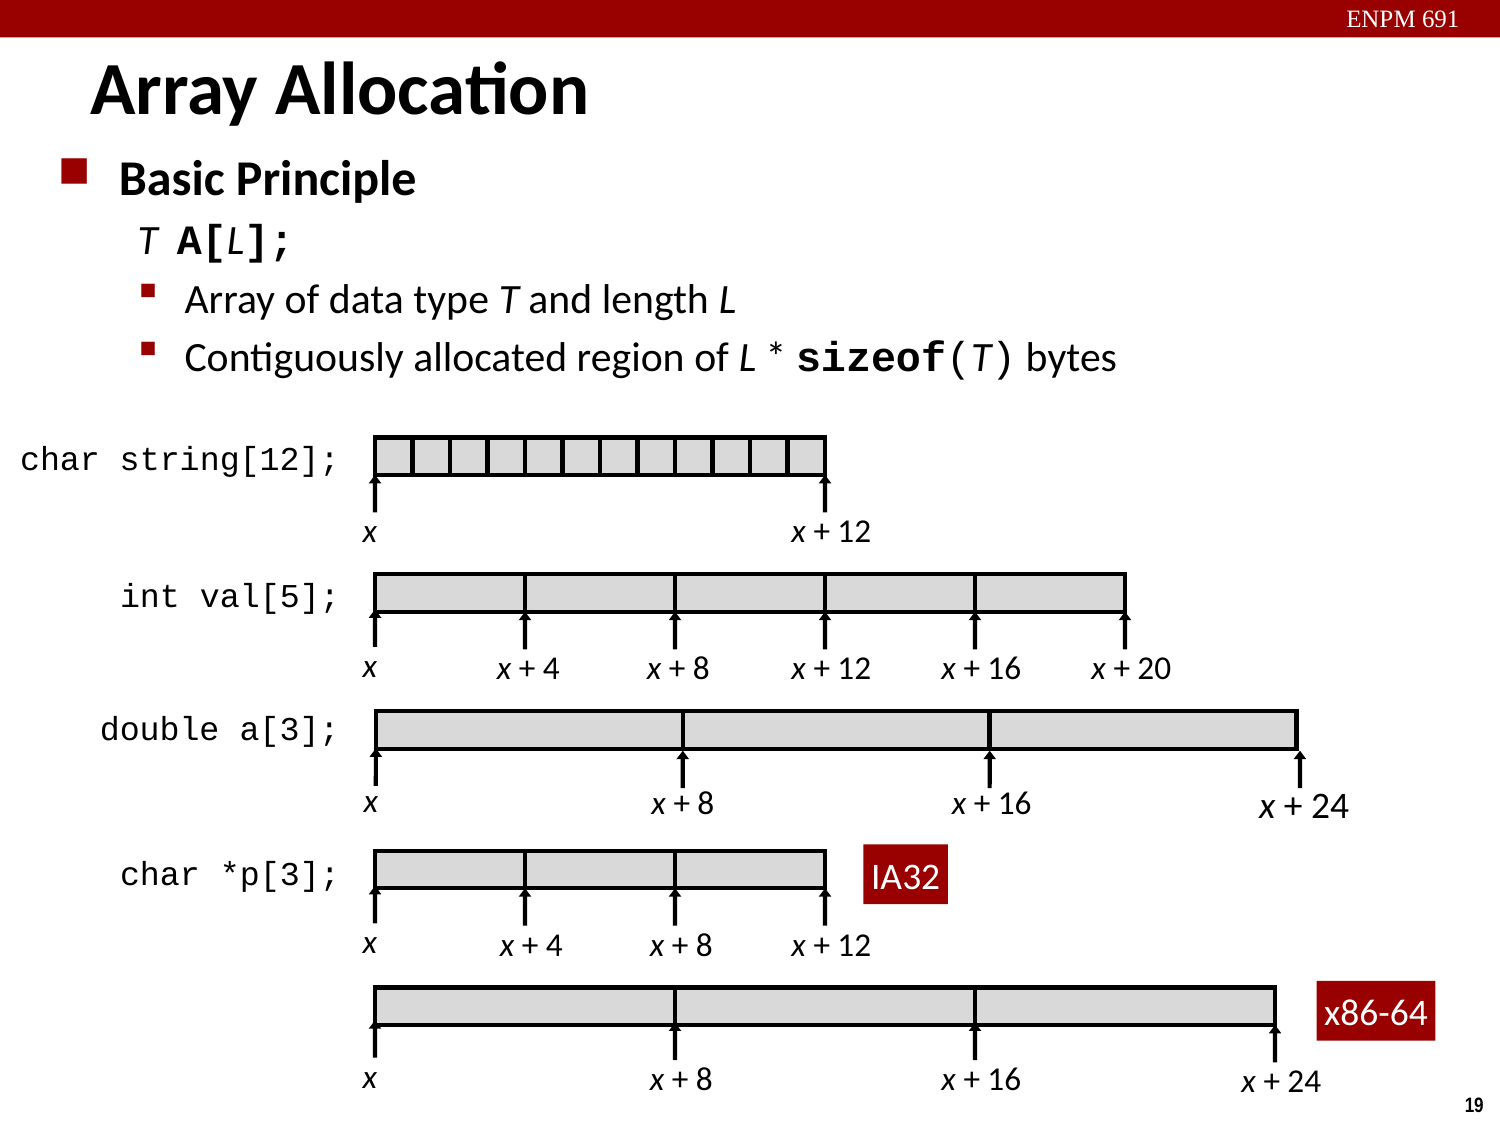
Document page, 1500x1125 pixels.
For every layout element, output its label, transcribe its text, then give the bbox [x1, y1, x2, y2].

text_box int val[5]; [104, 566, 355, 621]
text_box char string[12]; [4, 429, 355, 485]
list Basic Principle T A[L]; Array of data type T and length L Contiguously allocated region of L * sizeof(T) bytes [47, 137, 1411, 403]
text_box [337, 710, 1388, 835]
text_box double a[3]; [84, 699, 355, 755]
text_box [337, 850, 913, 972]
text_box x86-64 [1316, 980, 1436, 1041]
text_box char *p[3]; [104, 844, 355, 900]
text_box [337, 573, 1213, 695]
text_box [337, 987, 1363, 1108]
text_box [337, 437, 913, 558]
title Array Allocation [74, 37, 1051, 132]
text_box IA32 [863, 844, 948, 905]
